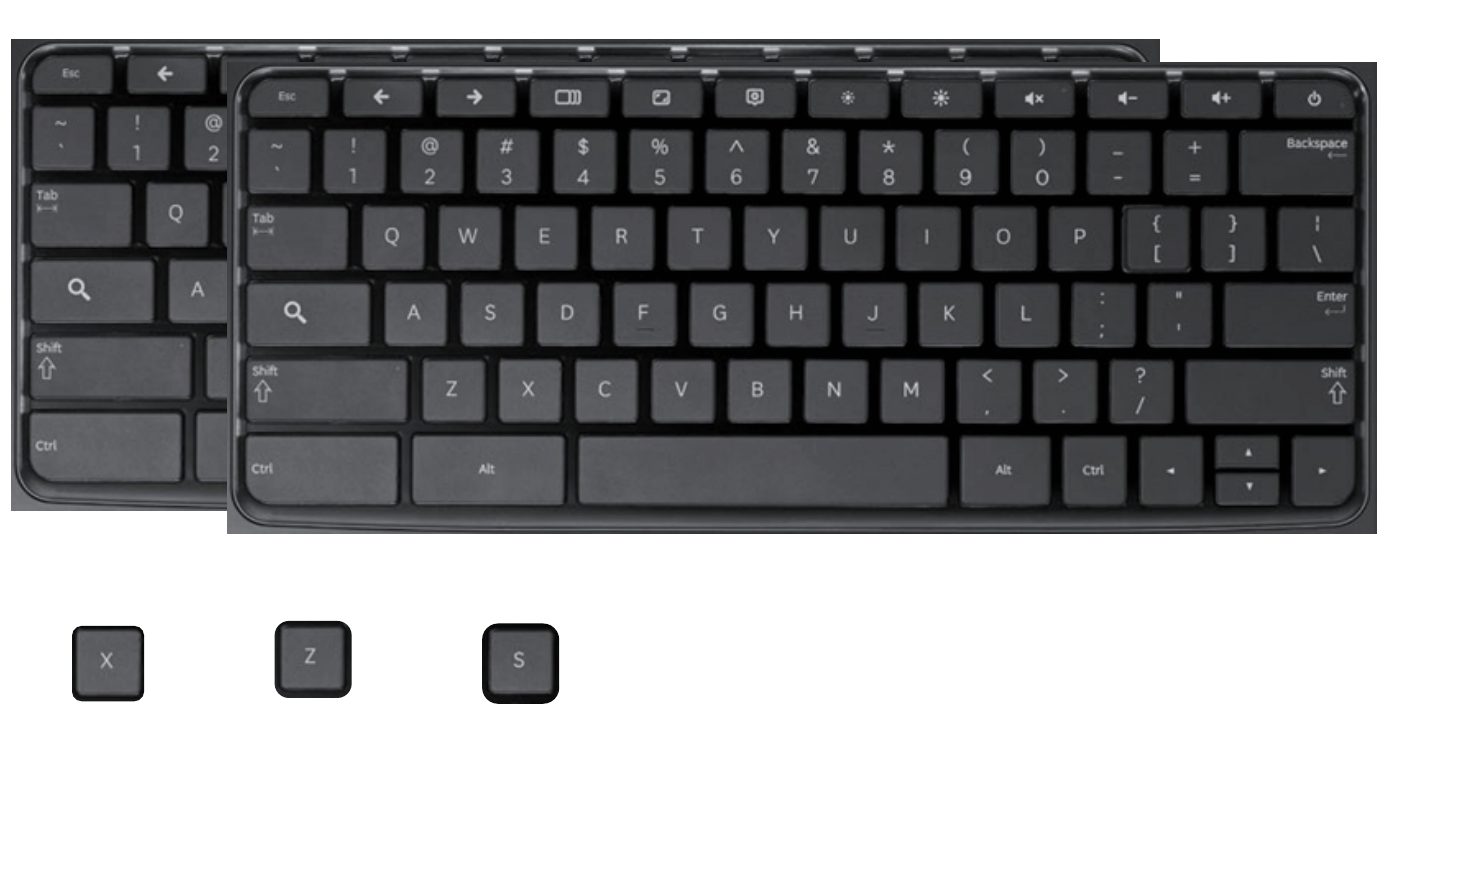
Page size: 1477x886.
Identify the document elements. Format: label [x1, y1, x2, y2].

picture [11, 39, 1377, 534]
picture [71, 625, 145, 702]
picture [482, 623, 560, 704]
picture [274, 620, 352, 699]
